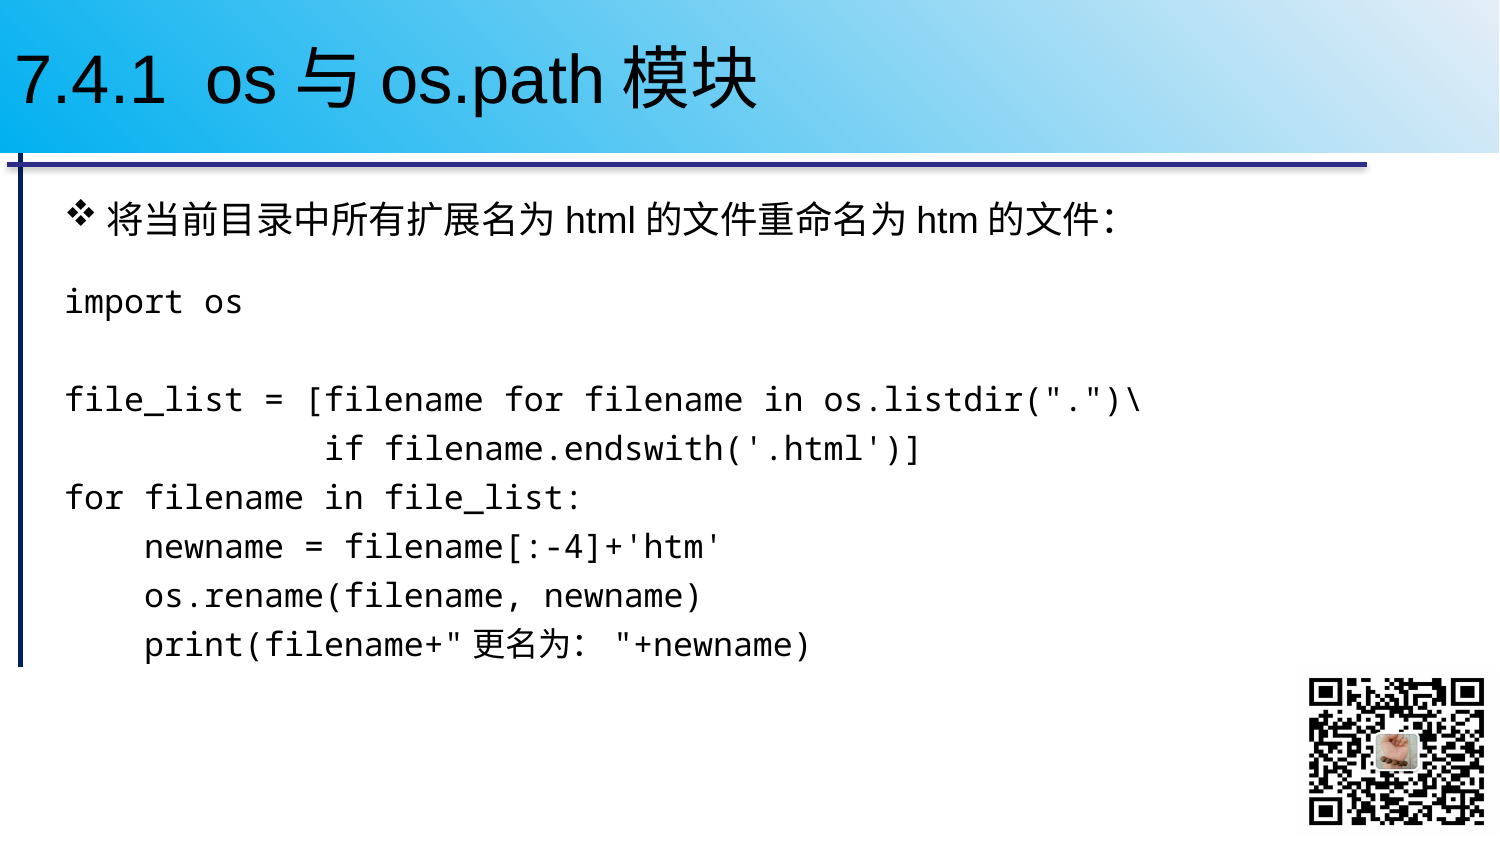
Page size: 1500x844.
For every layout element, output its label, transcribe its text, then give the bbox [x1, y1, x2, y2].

picture [1295, 666, 1498, 837]
title 7.4.1 os与os.path模块 [0, 0, 1500, 153]
list 将当前目录中所有扩展名为html的文件重命名为htm的文件： import os file_list = [filename for filename in os.listdir(".")\ if filename.endswith('.html')] for filename in file_list: newname = filename[:-4]+'htm' os.rename(filename, newname) print(filename+"更名为："+newname) [48, 196, 1262, 755]
